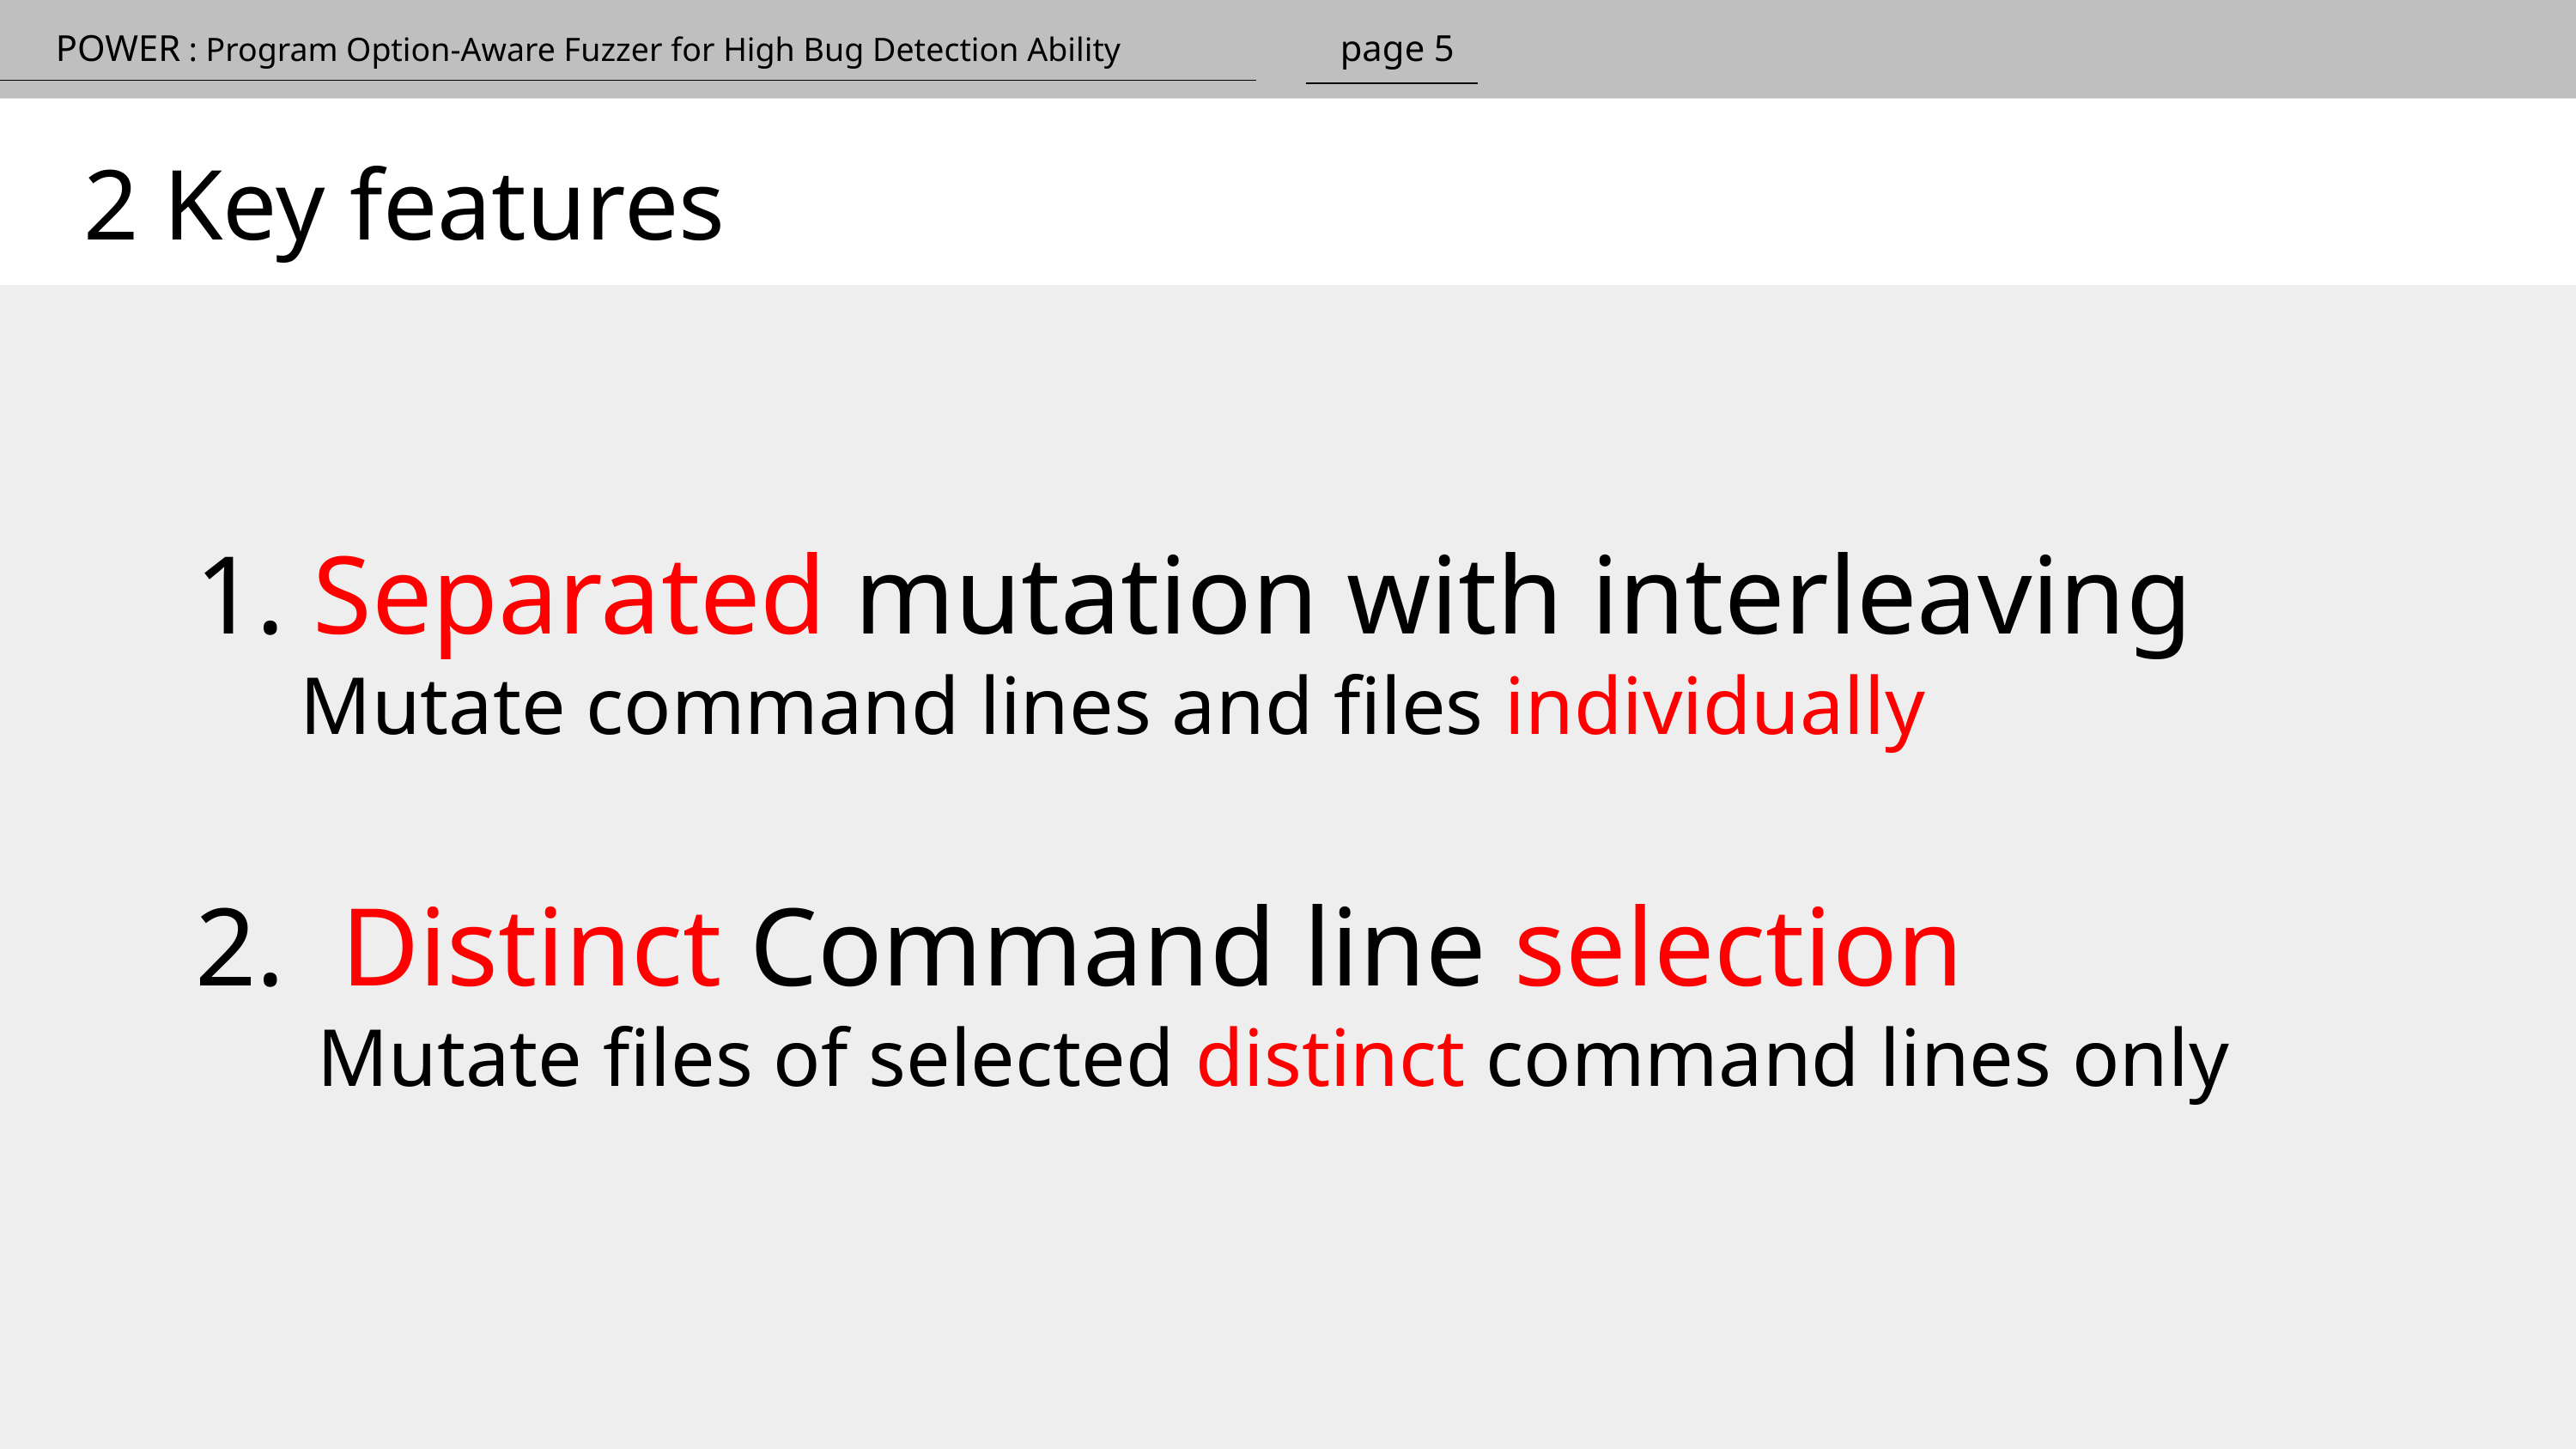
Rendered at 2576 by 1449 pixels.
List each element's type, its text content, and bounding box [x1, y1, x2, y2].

text_box Separated mutation with interleaving Mutate command lines and files individually Distinct Command line selection Mutate files of selected distinct command lines only [182, 520, 2394, 1108]
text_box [0, 0, 2576, 285]
